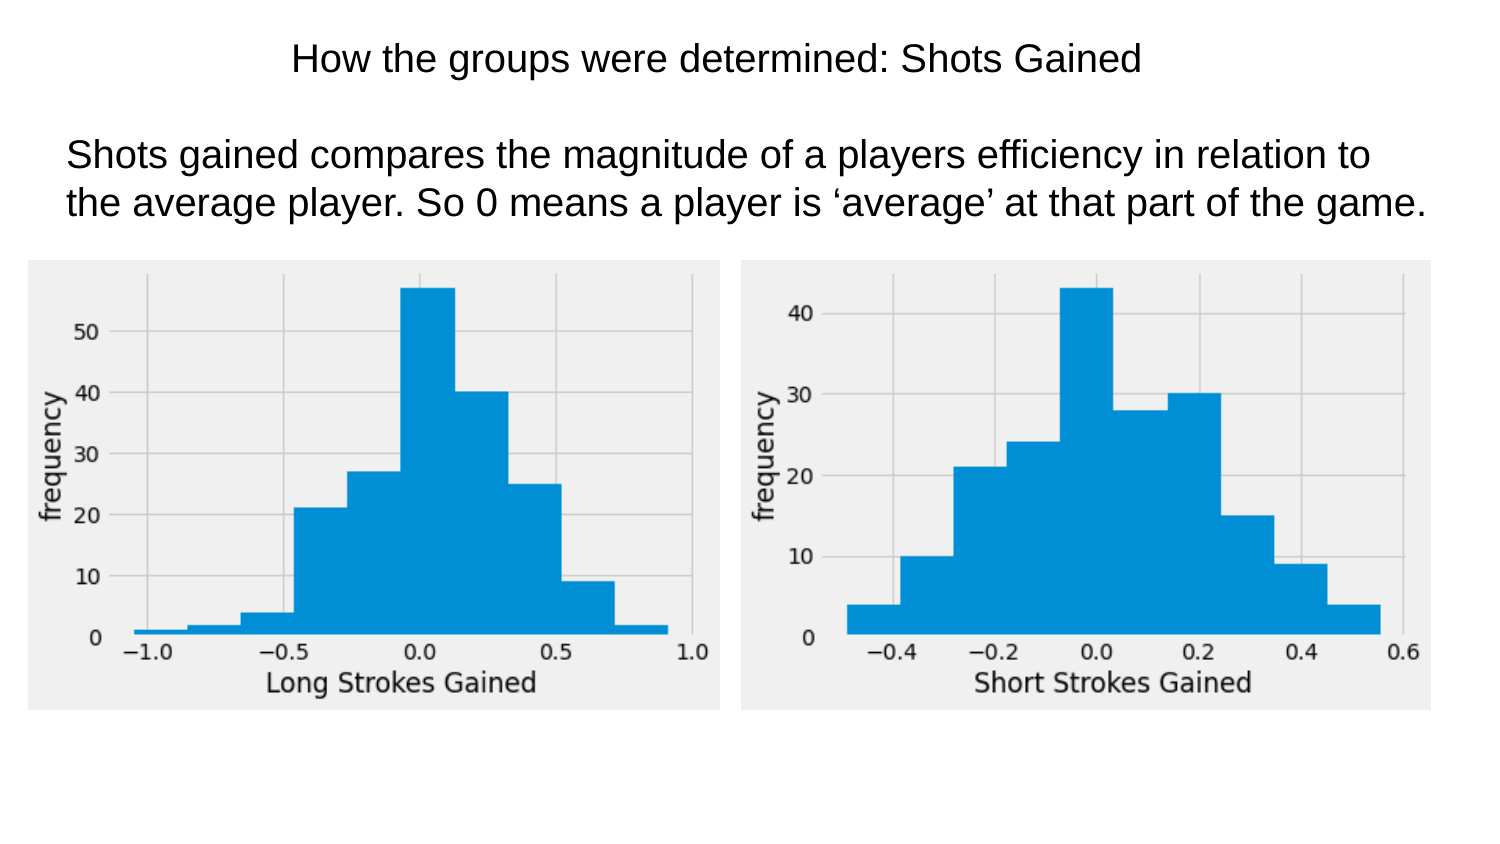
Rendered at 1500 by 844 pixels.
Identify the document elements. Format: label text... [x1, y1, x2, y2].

title How the groups were determined: Shots Gained Shots gained compares the magnitude of a players efficiency in relation to the average player. So 0 means a player is ‘average’ at that part of the game. [51, 17, 1449, 112]
picture [741, 260, 1431, 710]
picture [28, 260, 720, 710]
